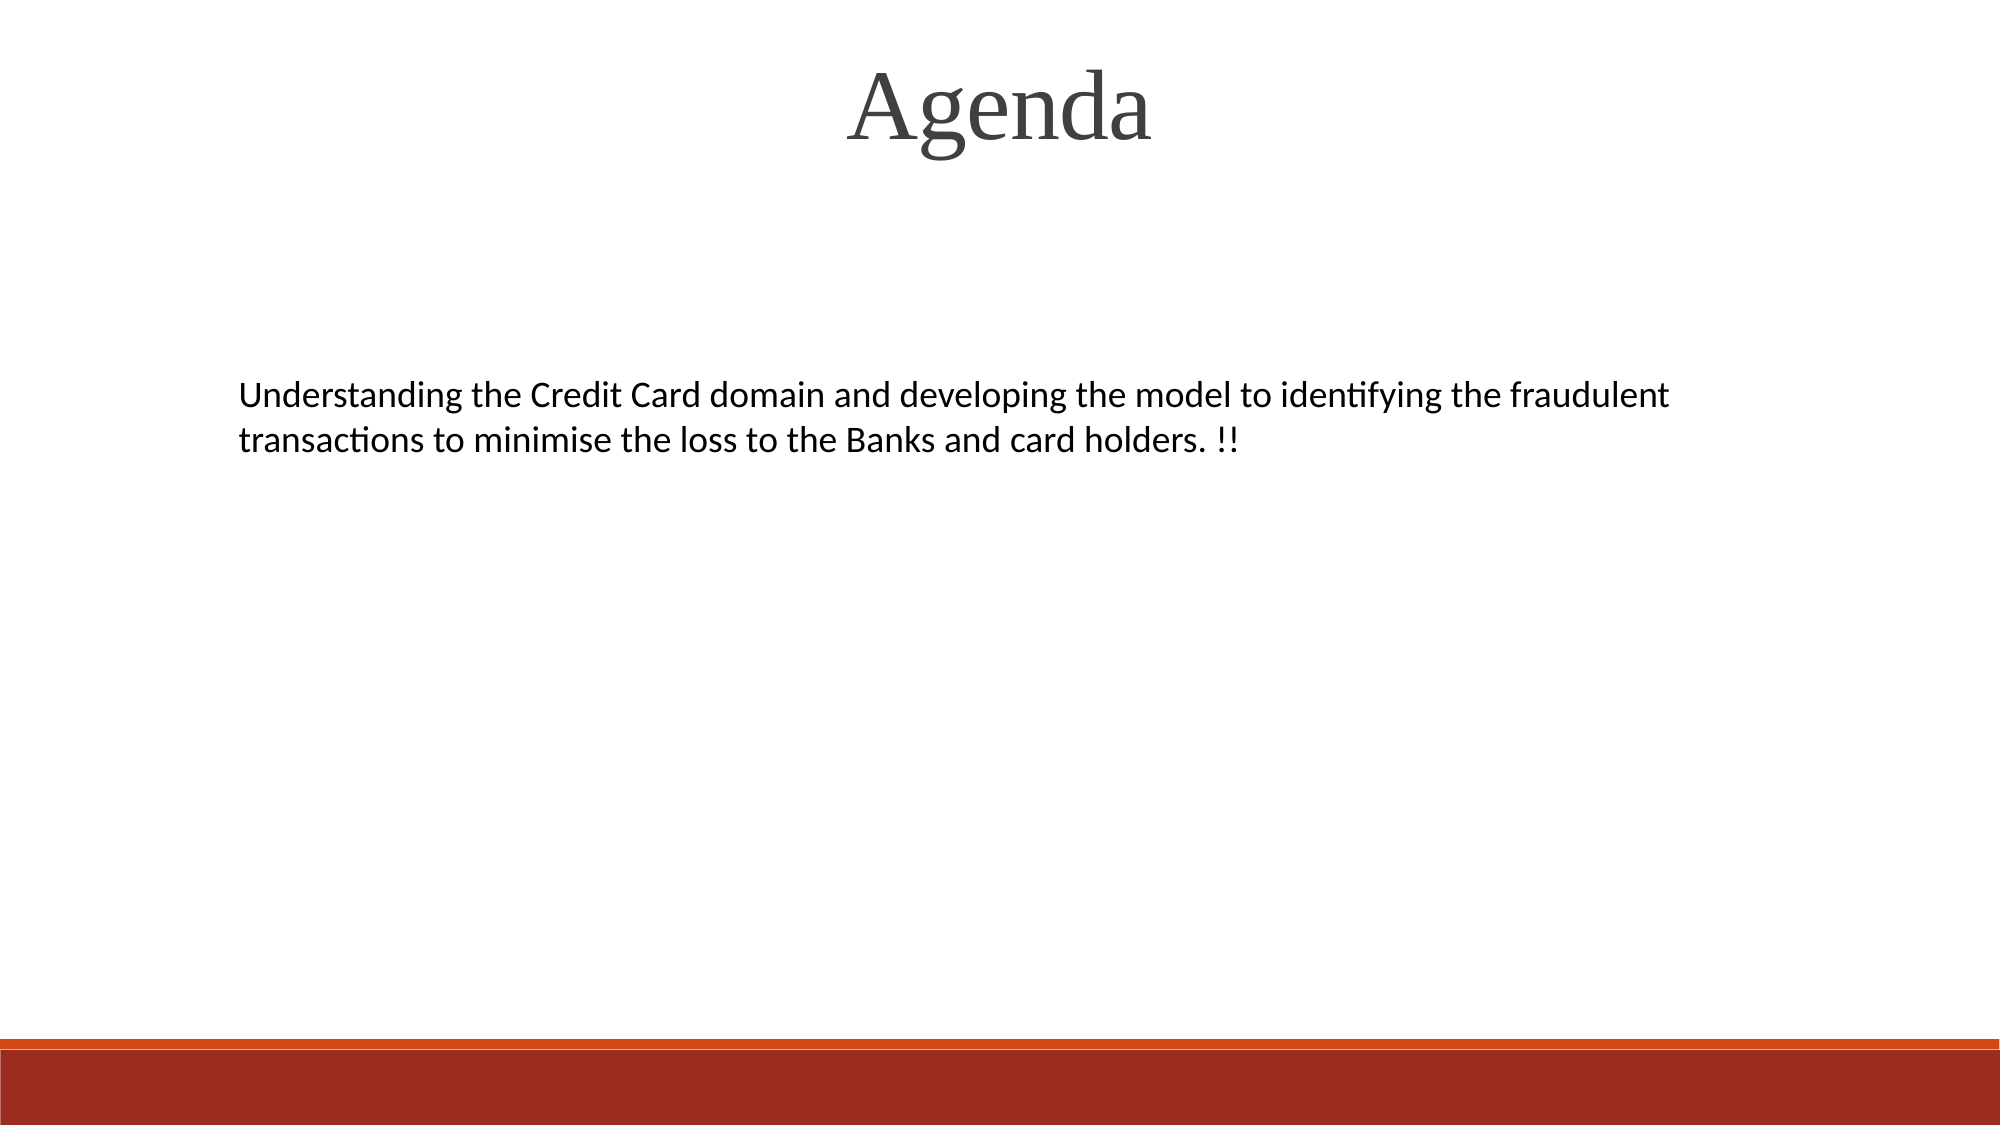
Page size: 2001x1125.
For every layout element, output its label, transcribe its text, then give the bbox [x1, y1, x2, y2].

title Agenda [174, 12, 1825, 168]
text_box Understanding the Credit Card domain and developing the model to identifying the fraudulent transactions to minimise the loss to the Banks and card holders. !! [223, 362, 1854, 467]
